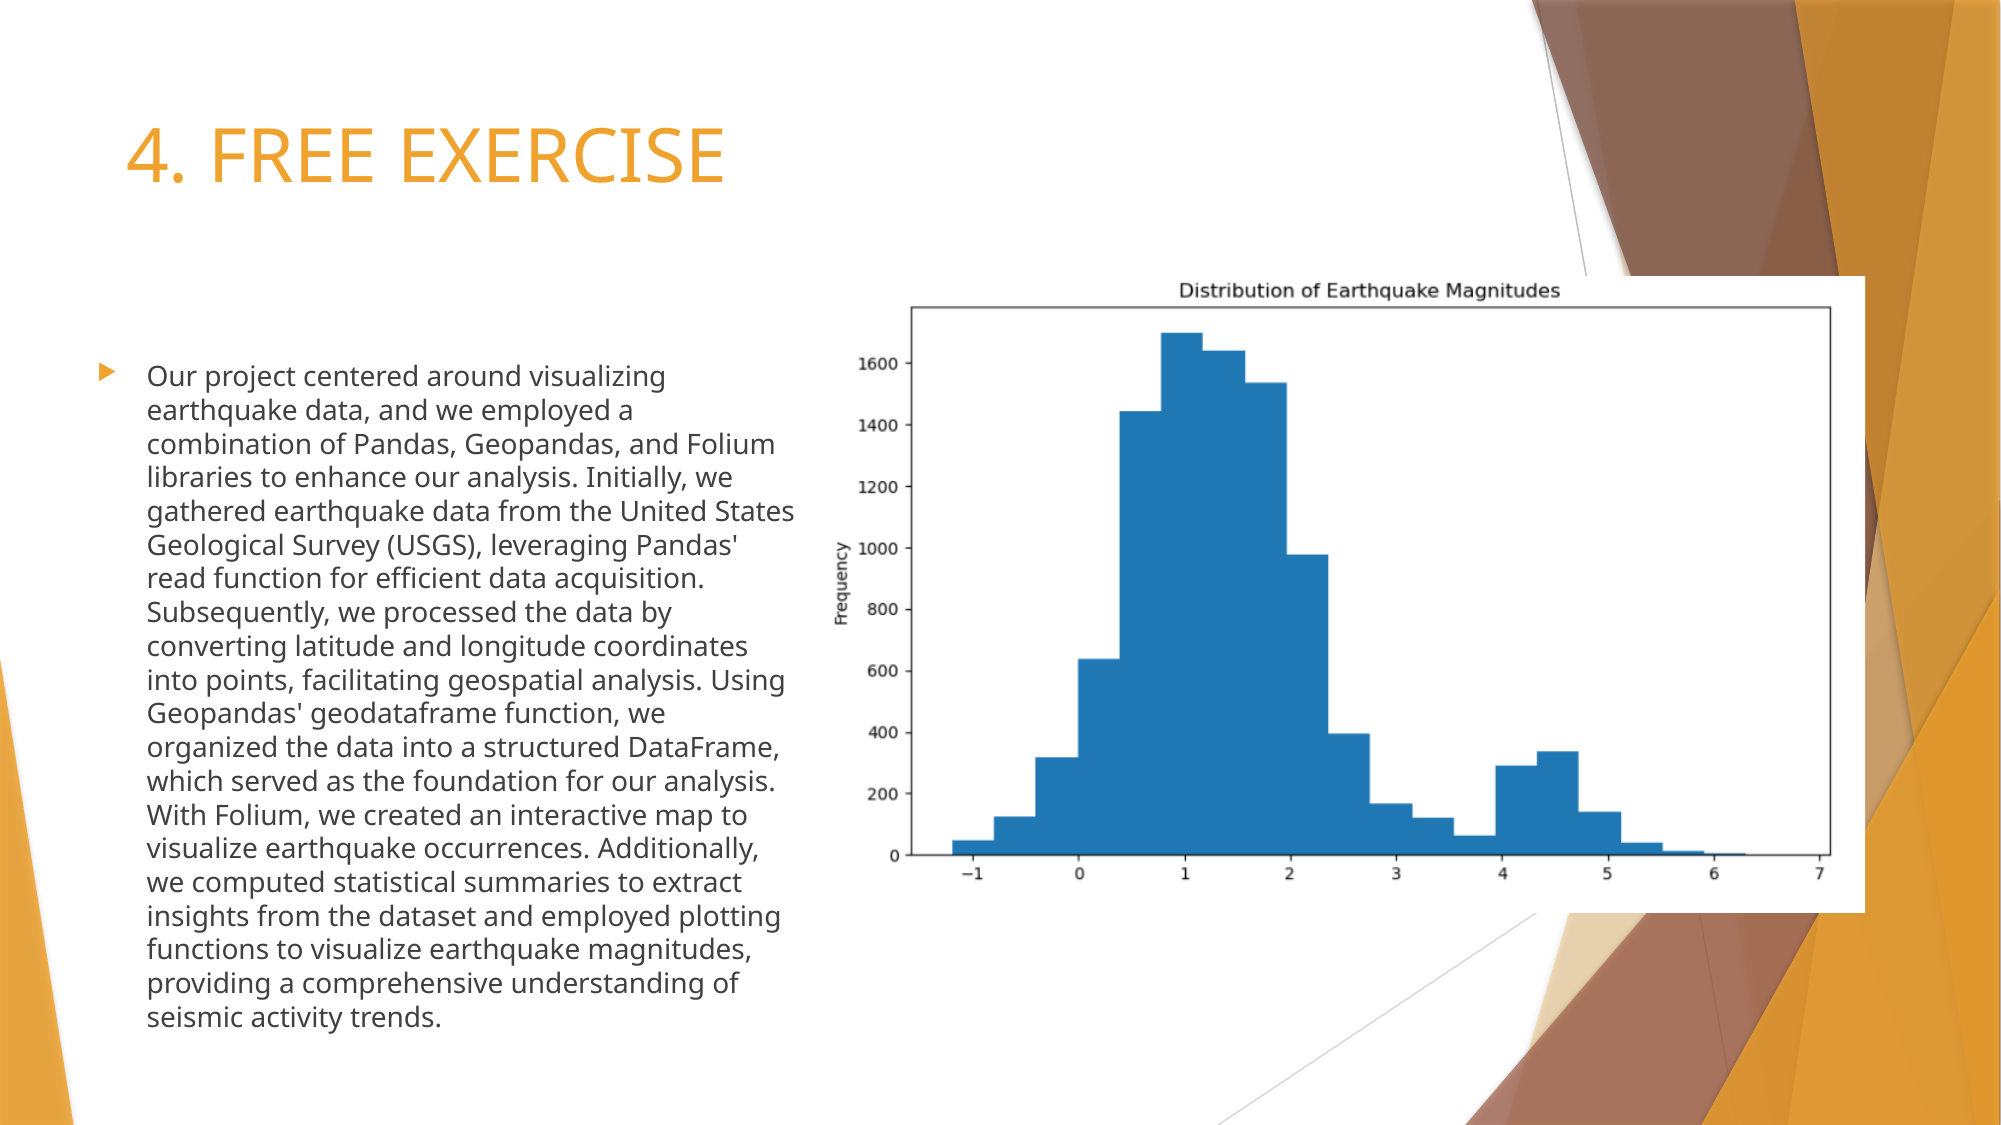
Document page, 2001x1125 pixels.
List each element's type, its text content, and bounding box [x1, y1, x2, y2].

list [815, 275, 1866, 914]
title 4. FREE EXERCISE [111, 99, 1522, 317]
list Our project centered around visualizing earthquake data, and we employed a combination of Pandas, Geopandas, and Folium libraries to enhance our analysis. Initially, we gathered earthquake data from the United States Geological Survey (USGS), leveraging Pandas' read function for efficient data acquisition. Subsequently, we processed the data by converting latitude and longitude coordinates into points, facilitating geospatial analysis. Using Geopandas' geodataframe function, we organized the data into a structured DataFrame, which served as the foundation for our analysis. With Folium, we created an interactive map to visualize earthquake occurrences. Additionally, we computed statistical summaries to extract insights from the dataset and employed plotting functions to visualize earthquake magnitudes, providing a comprehensive understanding of seismic activity trends. [82, 351, 817, 1058]
